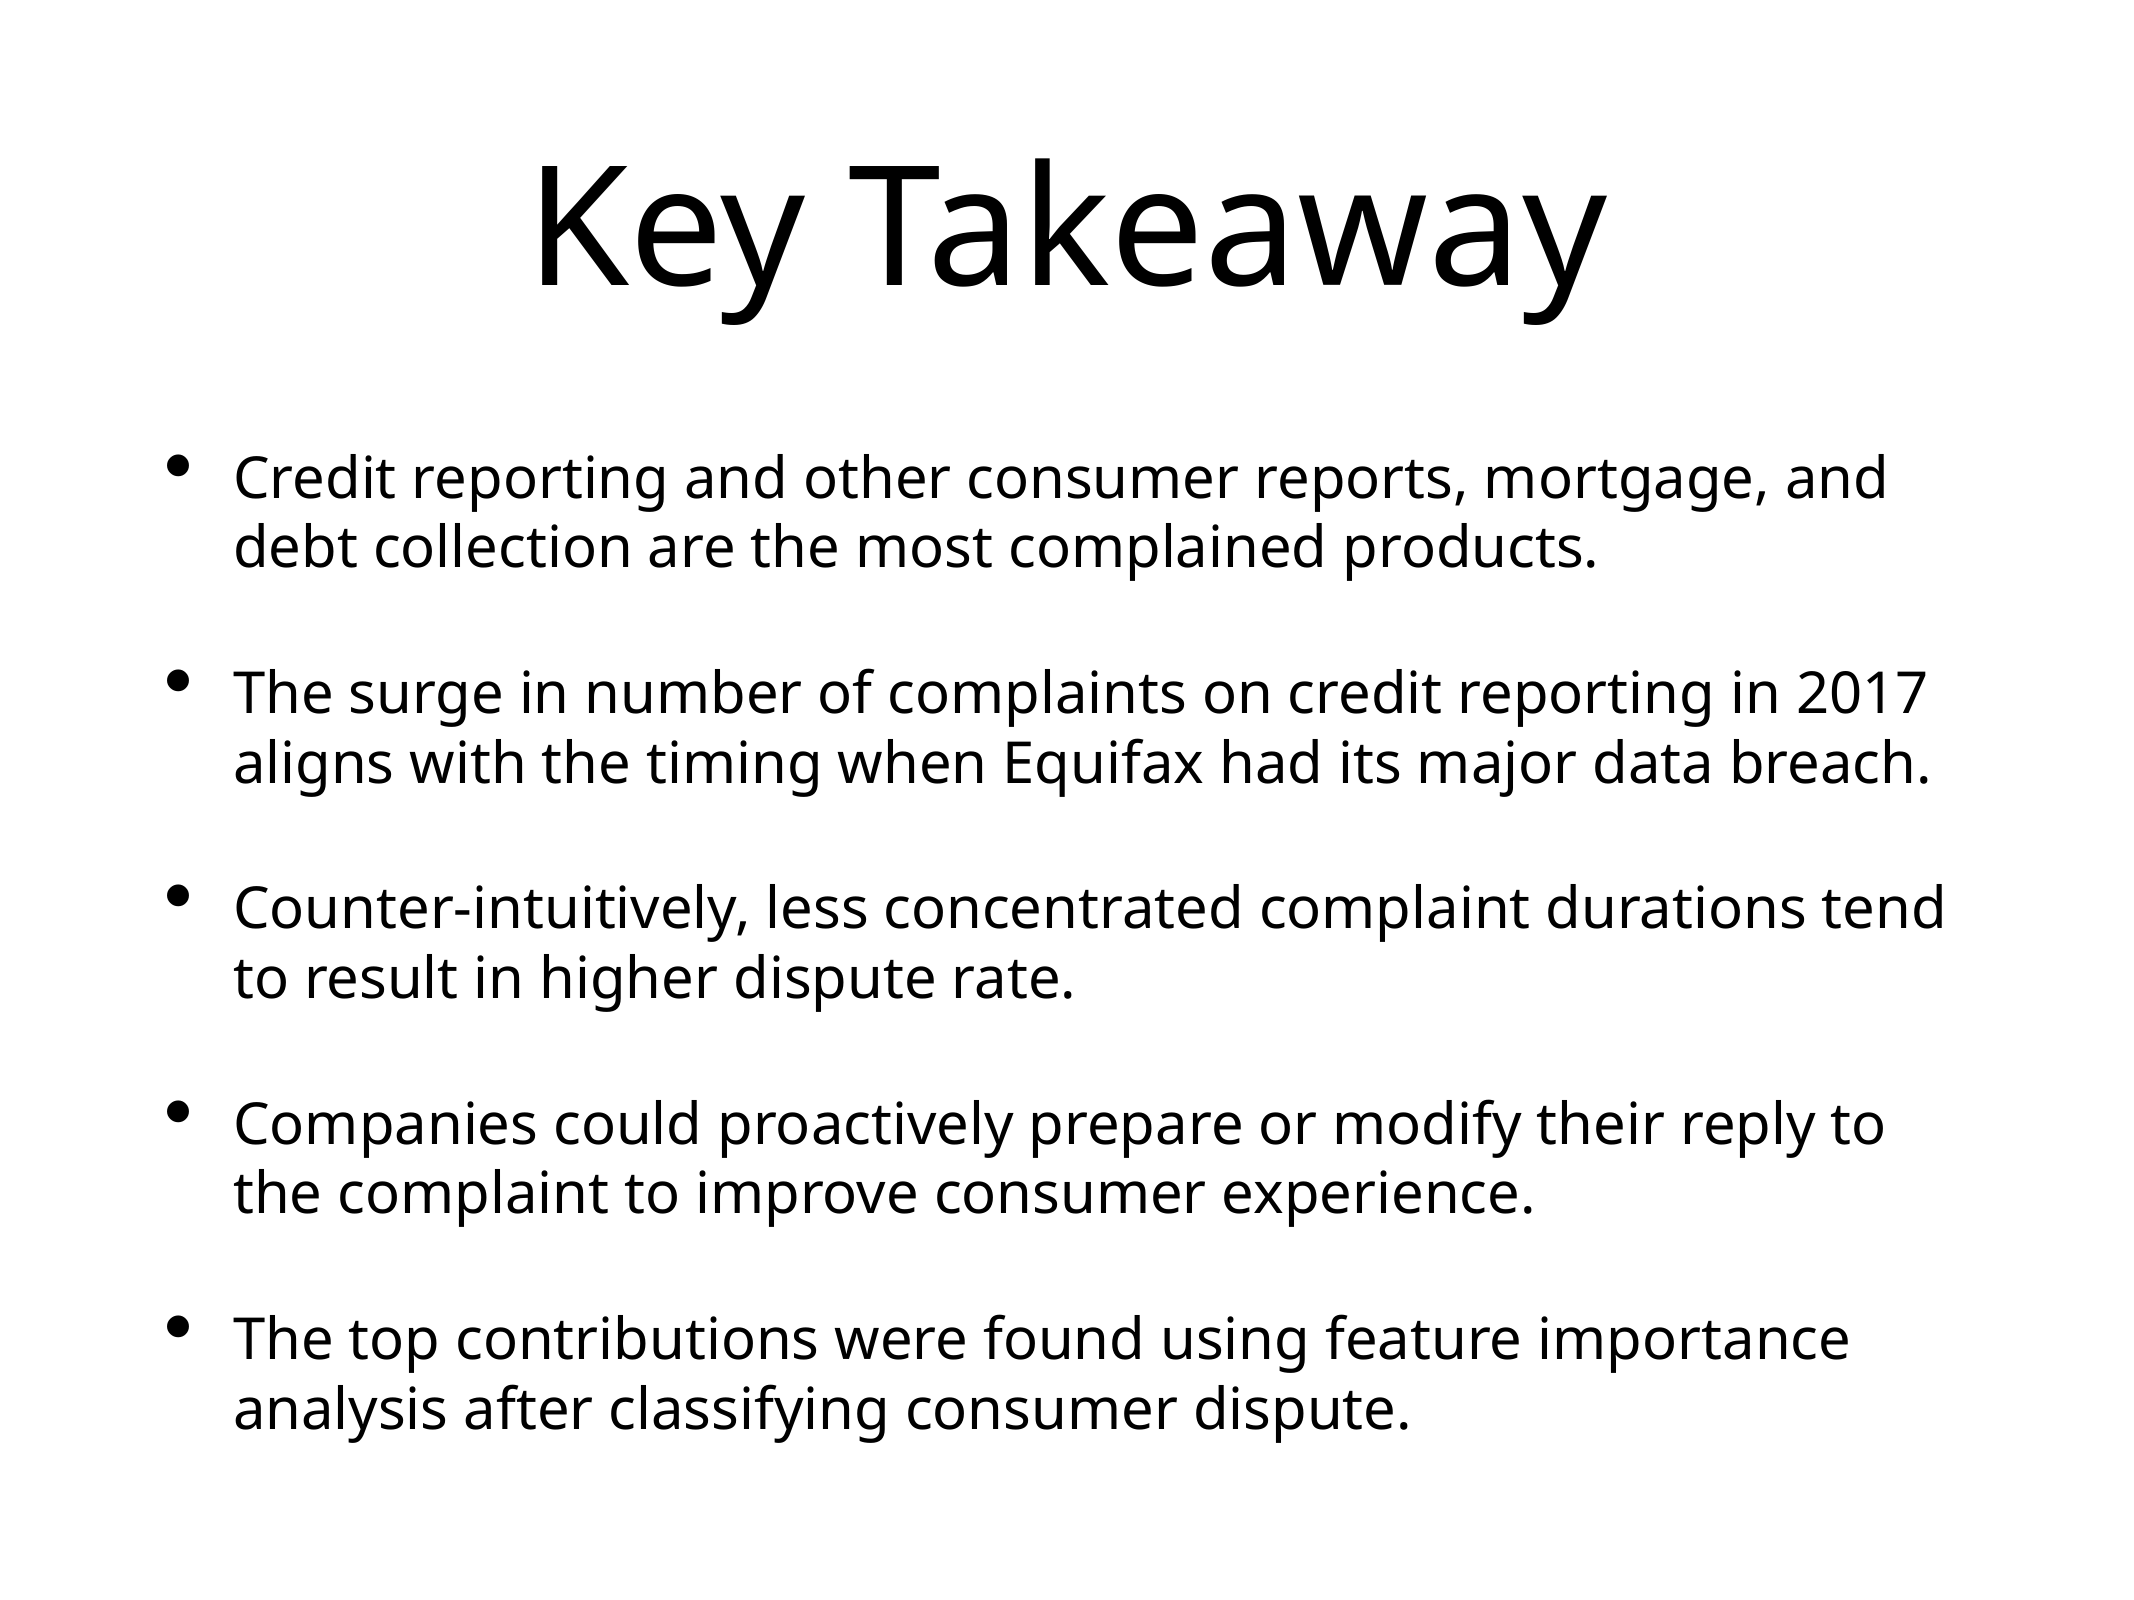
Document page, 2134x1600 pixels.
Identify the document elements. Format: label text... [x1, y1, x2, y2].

title Key Takeaway [155, 41, 1978, 397]
list Credit reporting and other consumer reports, mortgage, and debt collection are the most complained products. The surge in number of complaints on credit reporting in 2017 aligns with the timing when Equifax had its major data breach. Counter-intuitively, less concentrated complaint durations tend to result in higher dispute rate. Companies could proactively prepare or modify their reply to the complaint to improve consumer experience. The top contributions were found using feature importance analysis after classifying consumer dispute. [155, 424, 1978, 1457]
